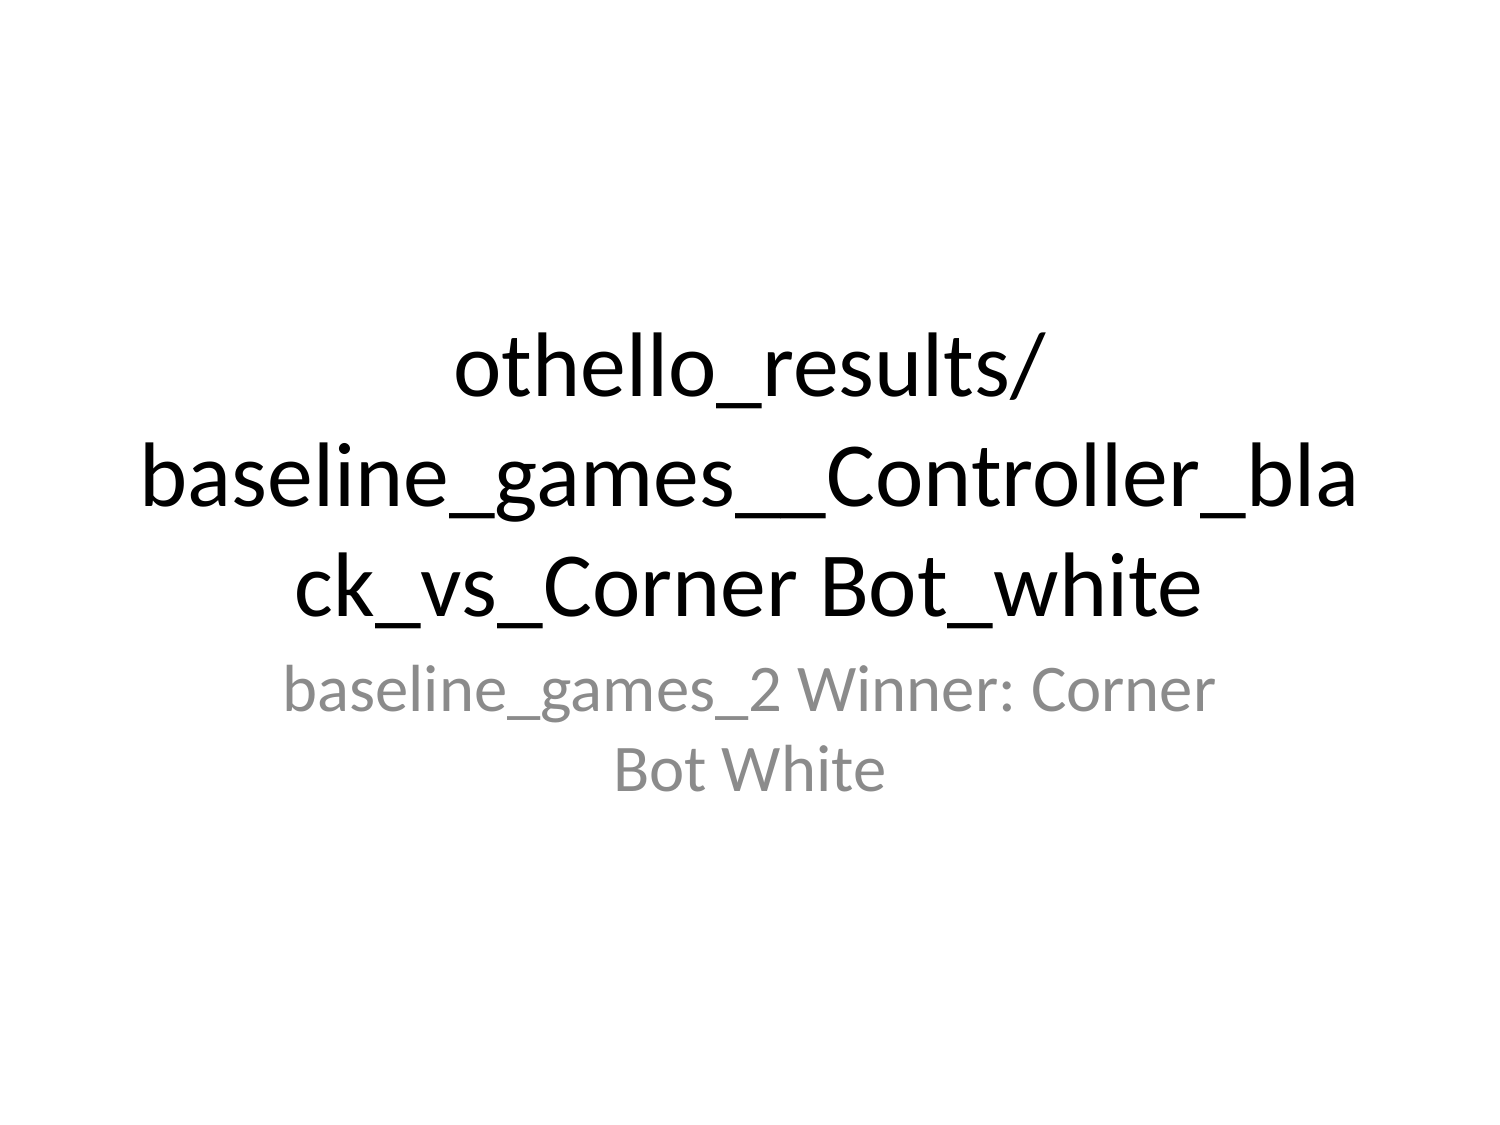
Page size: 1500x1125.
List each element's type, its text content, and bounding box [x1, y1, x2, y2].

subtitle baseline_games_2 Winner: Corner Bot White [225, 637, 1275, 925]
title othello_results/baseline_games__Controller_black_vs_Corner Bot_white [112, 349, 1388, 591]
